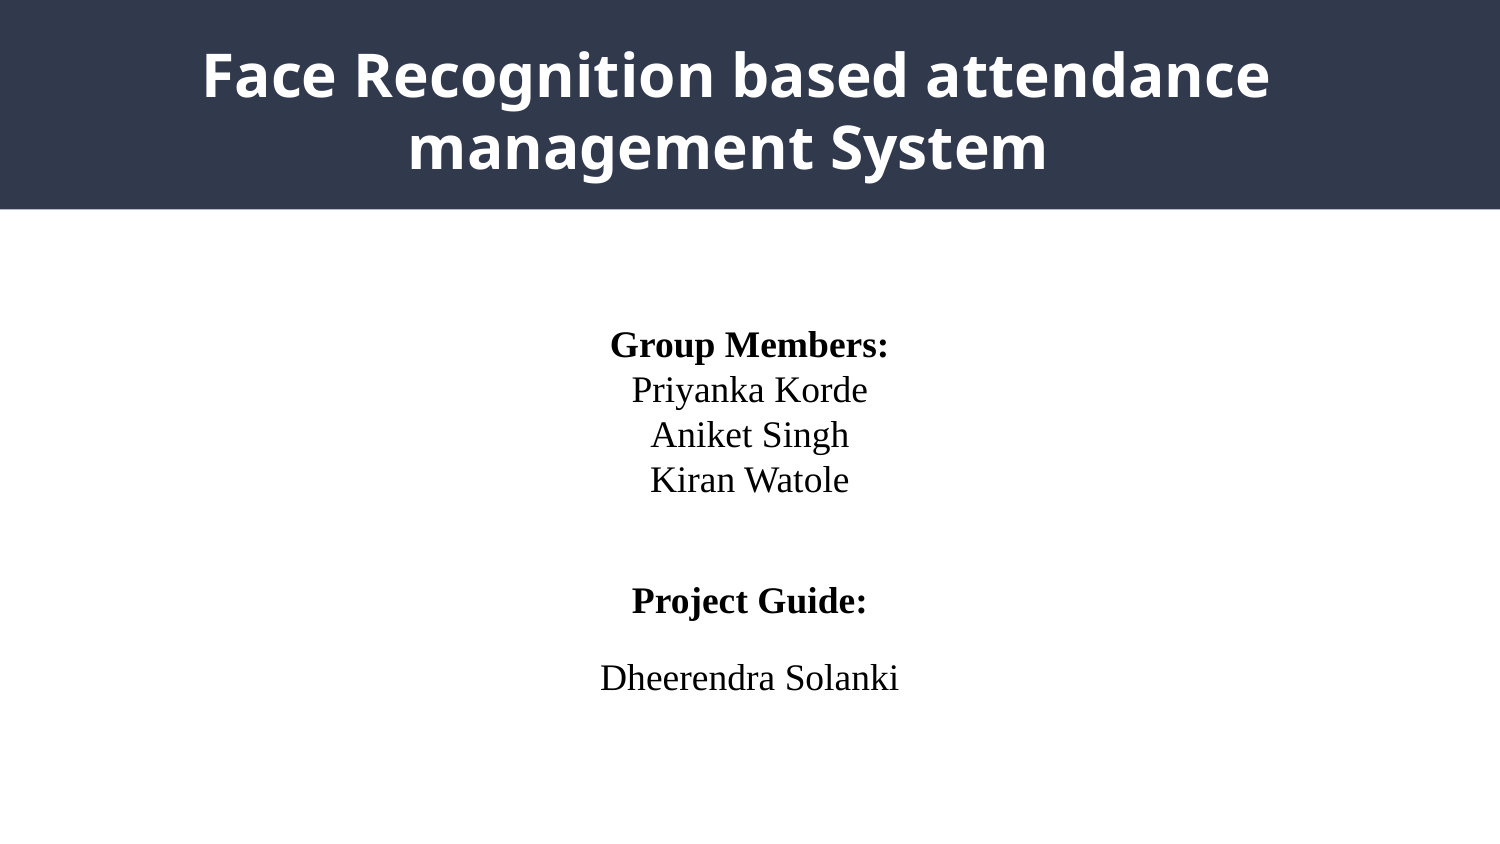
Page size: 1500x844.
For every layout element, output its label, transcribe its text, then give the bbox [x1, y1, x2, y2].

text_box Face Recognition based attendance management System [24, 21, 1449, 188]
title Group Members: Priyanka Korde Aniket Singh Kiran Watole Project Guide: Dheerendra Solanki [51, 304, 1449, 806]
